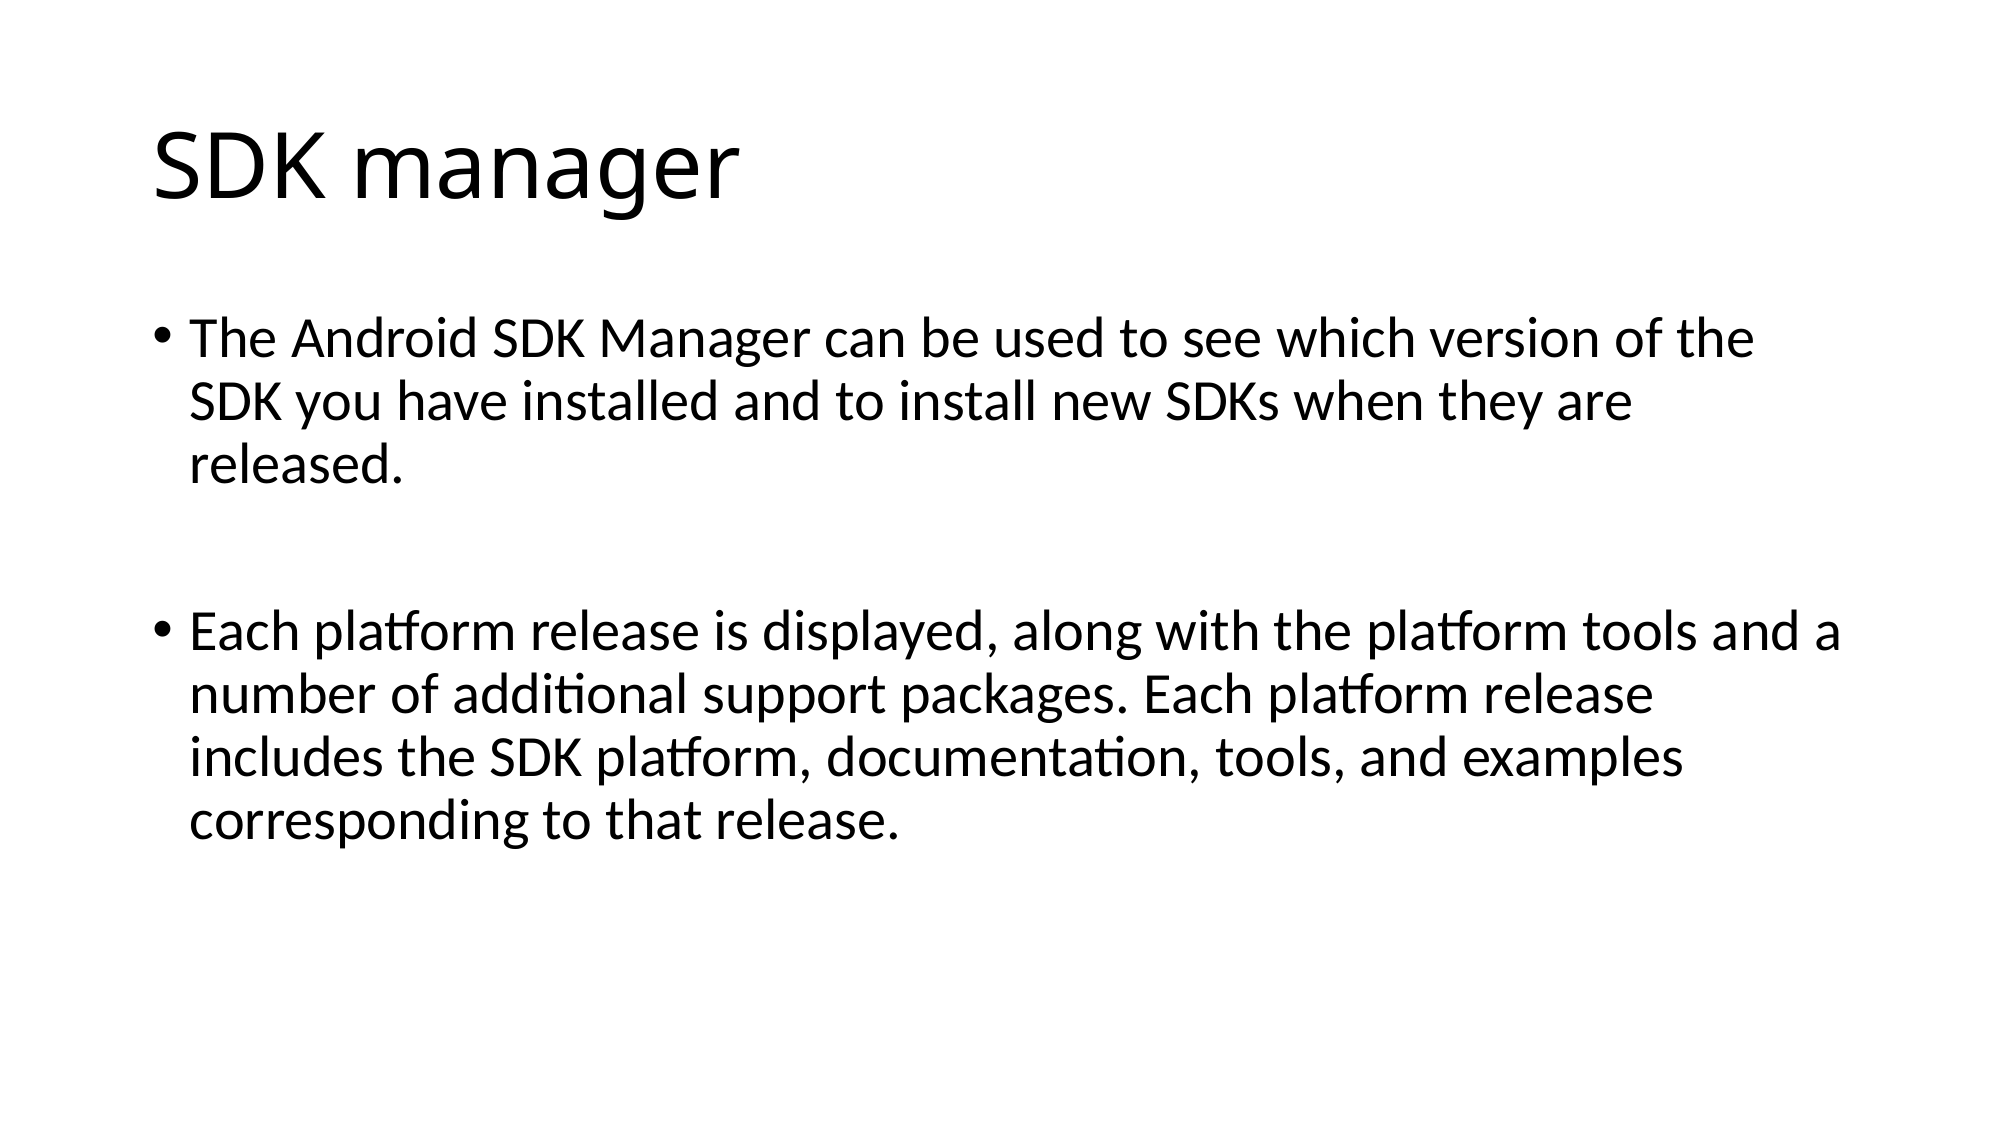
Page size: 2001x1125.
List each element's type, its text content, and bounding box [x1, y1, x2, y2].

list The Android SDK Manager can be used to see which version of the SDK you have installed and to install new SDKs when they are released. Each platform release is displayed, along with the platform tools and a number of additional support packages. Each platform release includes the SDK platform, documentation, tools, and examples corresponding to that release. [137, 299, 1863, 1014]
title SDK manager [137, 59, 1863, 278]
